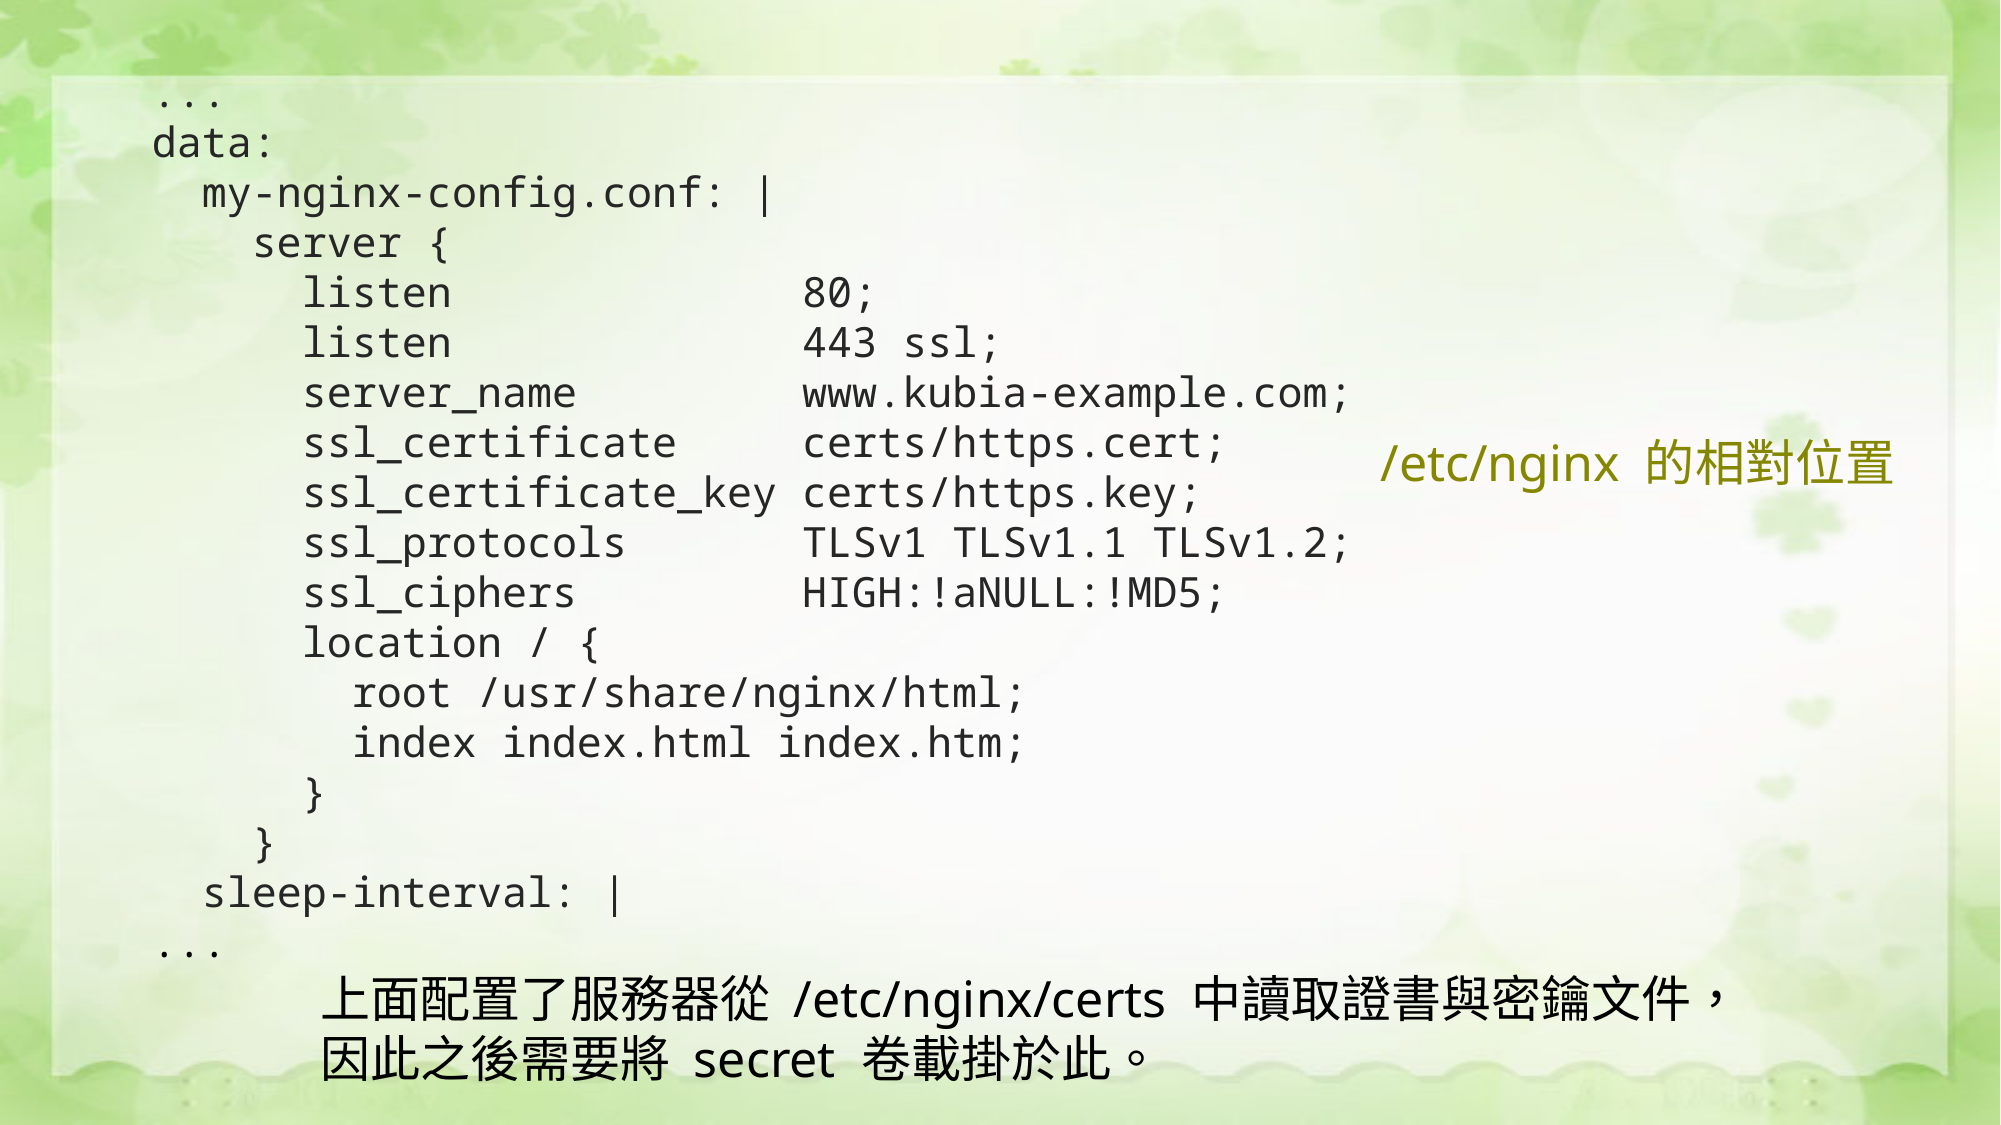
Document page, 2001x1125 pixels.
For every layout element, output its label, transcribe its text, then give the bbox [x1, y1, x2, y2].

text_box ... data: my-nginx-config.conf: | server { listen 80; listen 443 ssl; server_name www.kubia-example.com; ssl_certificate certs/https.cert; ssl_certificate_key certs/https.key; ssl_protocols TLSv1 TLSv1.1 TLSv1.2; ssl_ciphers HIGH:!aNULL:!MD5; location / { root /usr/share/nginx/html; index index.html index.htm; } } sleep-interval: | ... [137, 57, 1398, 1024]
text_box 上面配置了服務器從 /etc/nginx/certs 中讀取證書與密鑰文件， 因此之後需要將 secret 卷載掛於此。 [305, 960, 1757, 1096]
picture [0, 0, 2001, 1125]
text_box /etc/nginx 的相對位置 [1365, 424, 1910, 500]
